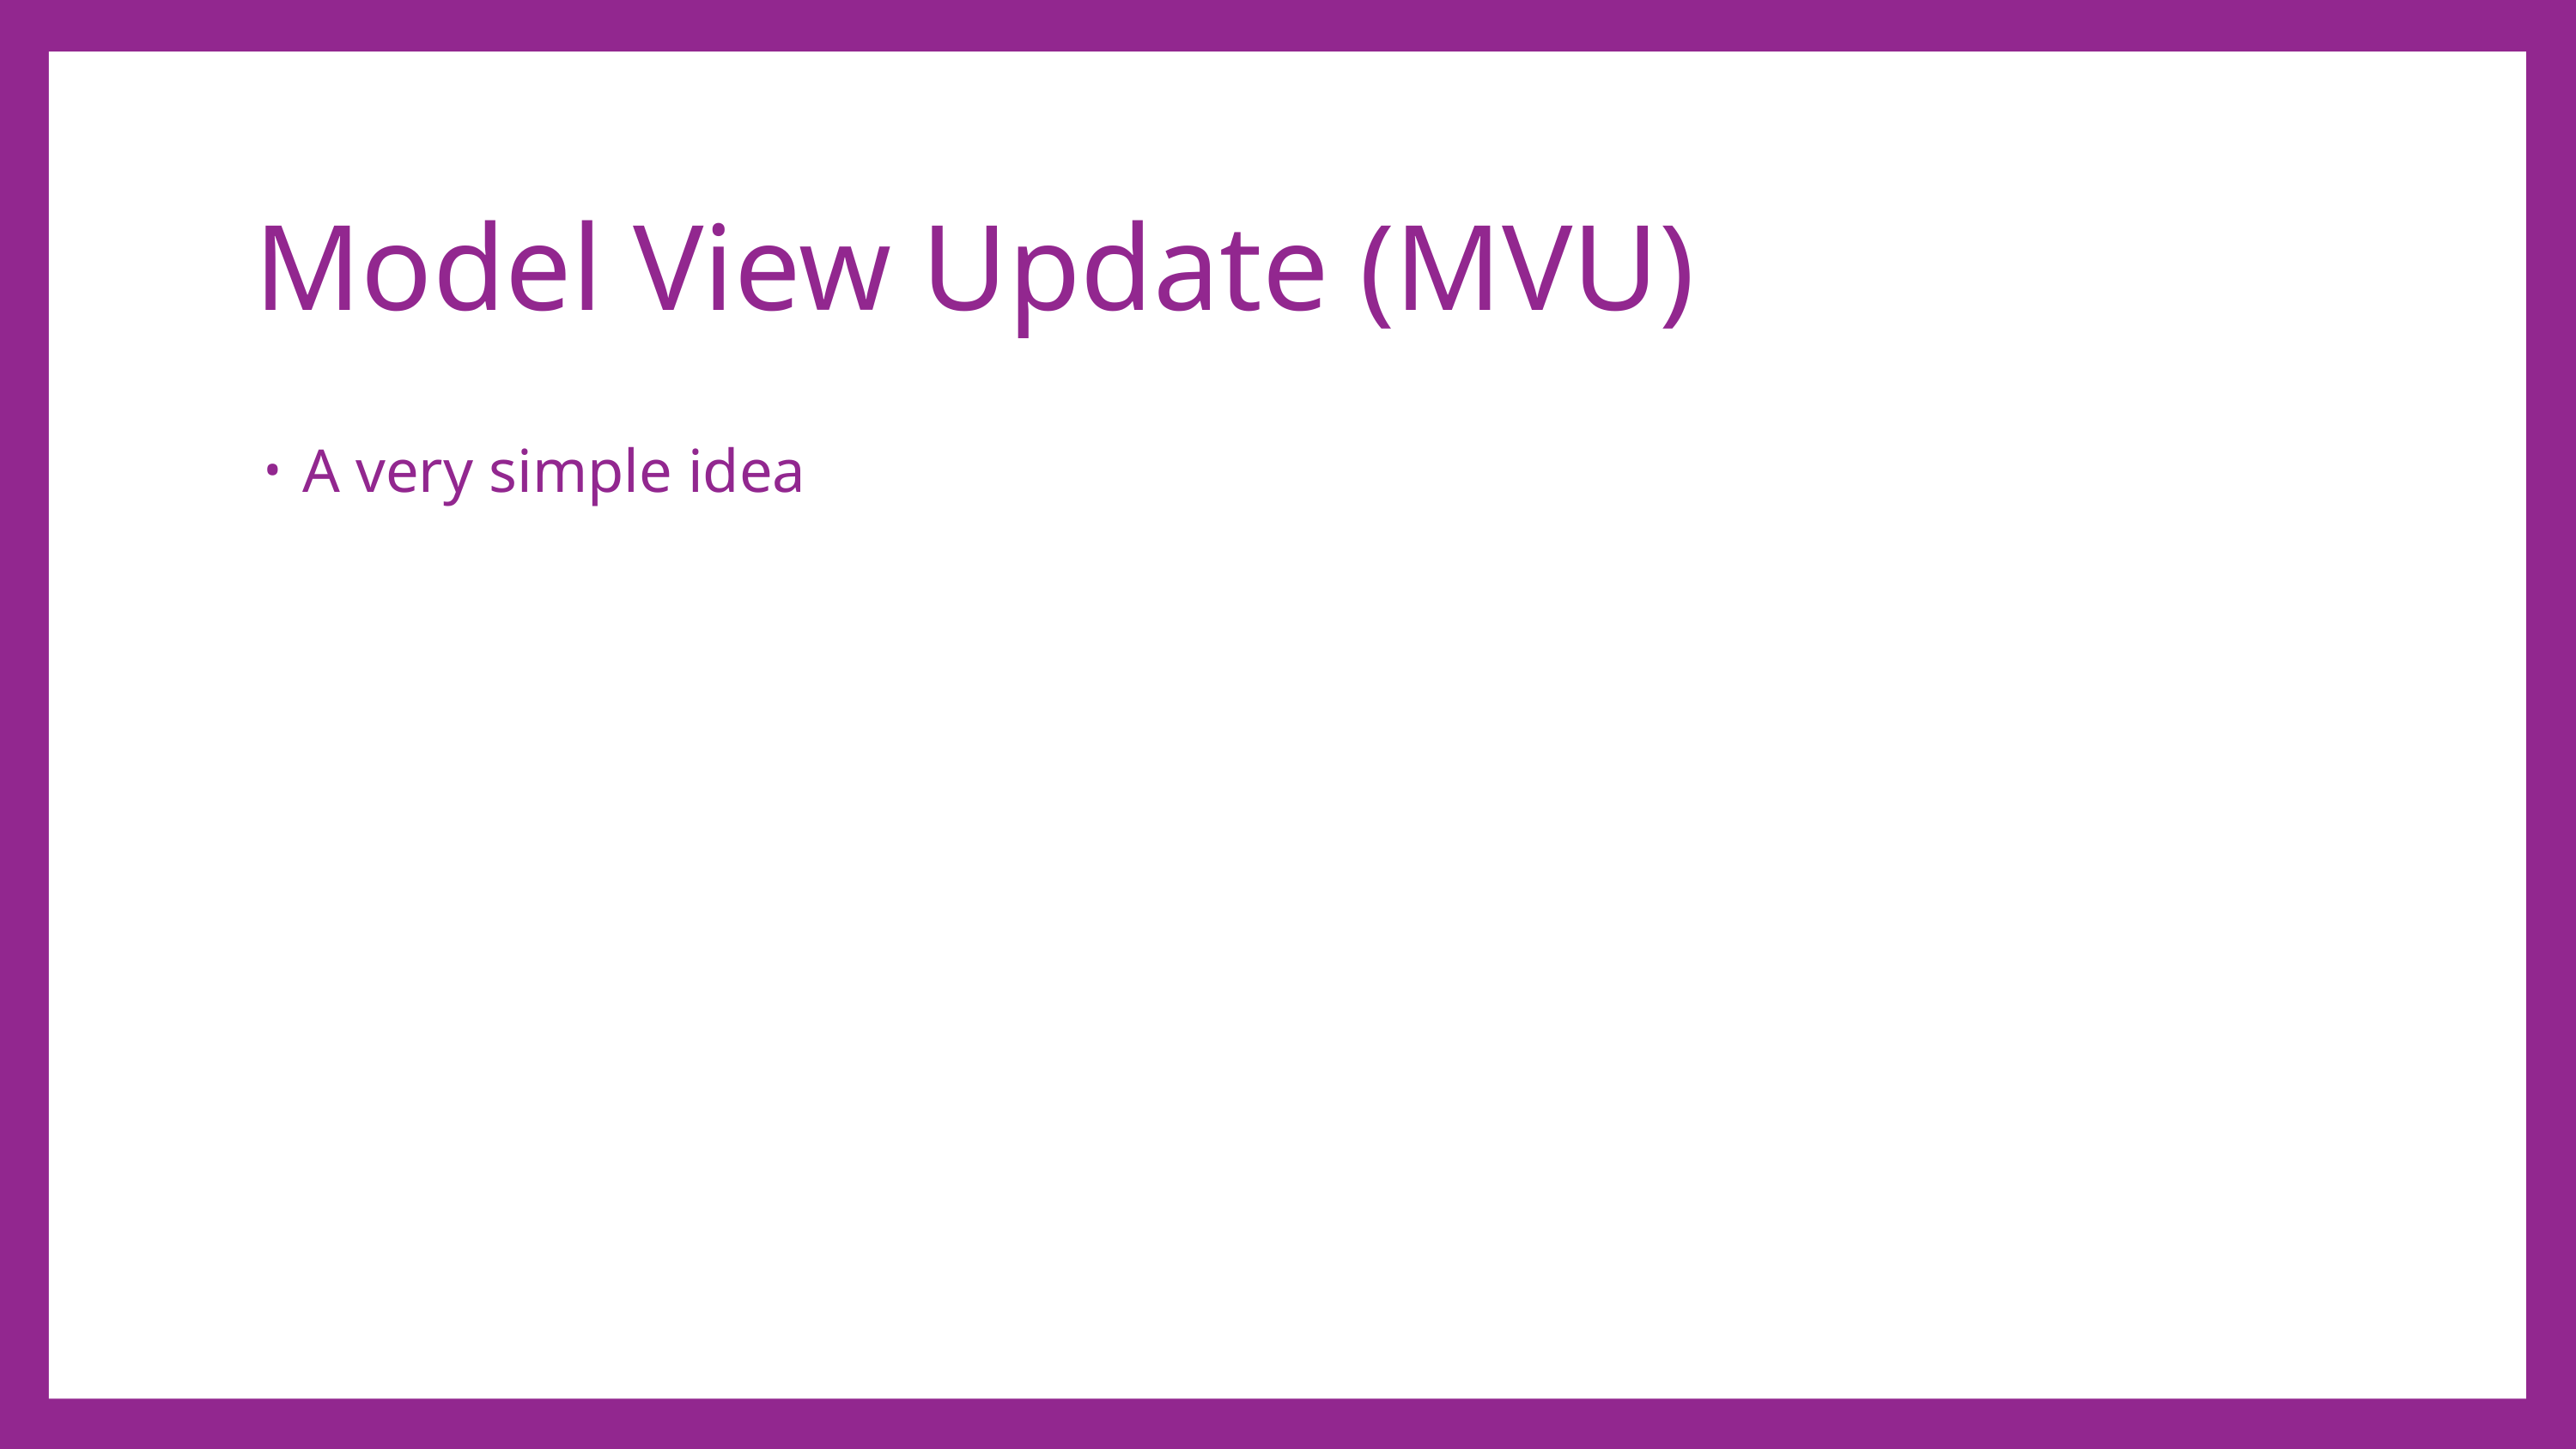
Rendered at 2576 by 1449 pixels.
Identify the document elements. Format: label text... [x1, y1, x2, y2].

list A very simple idea [241, 434, 2328, 1288]
title Model View Update (MVU) [241, 129, 2329, 415]
